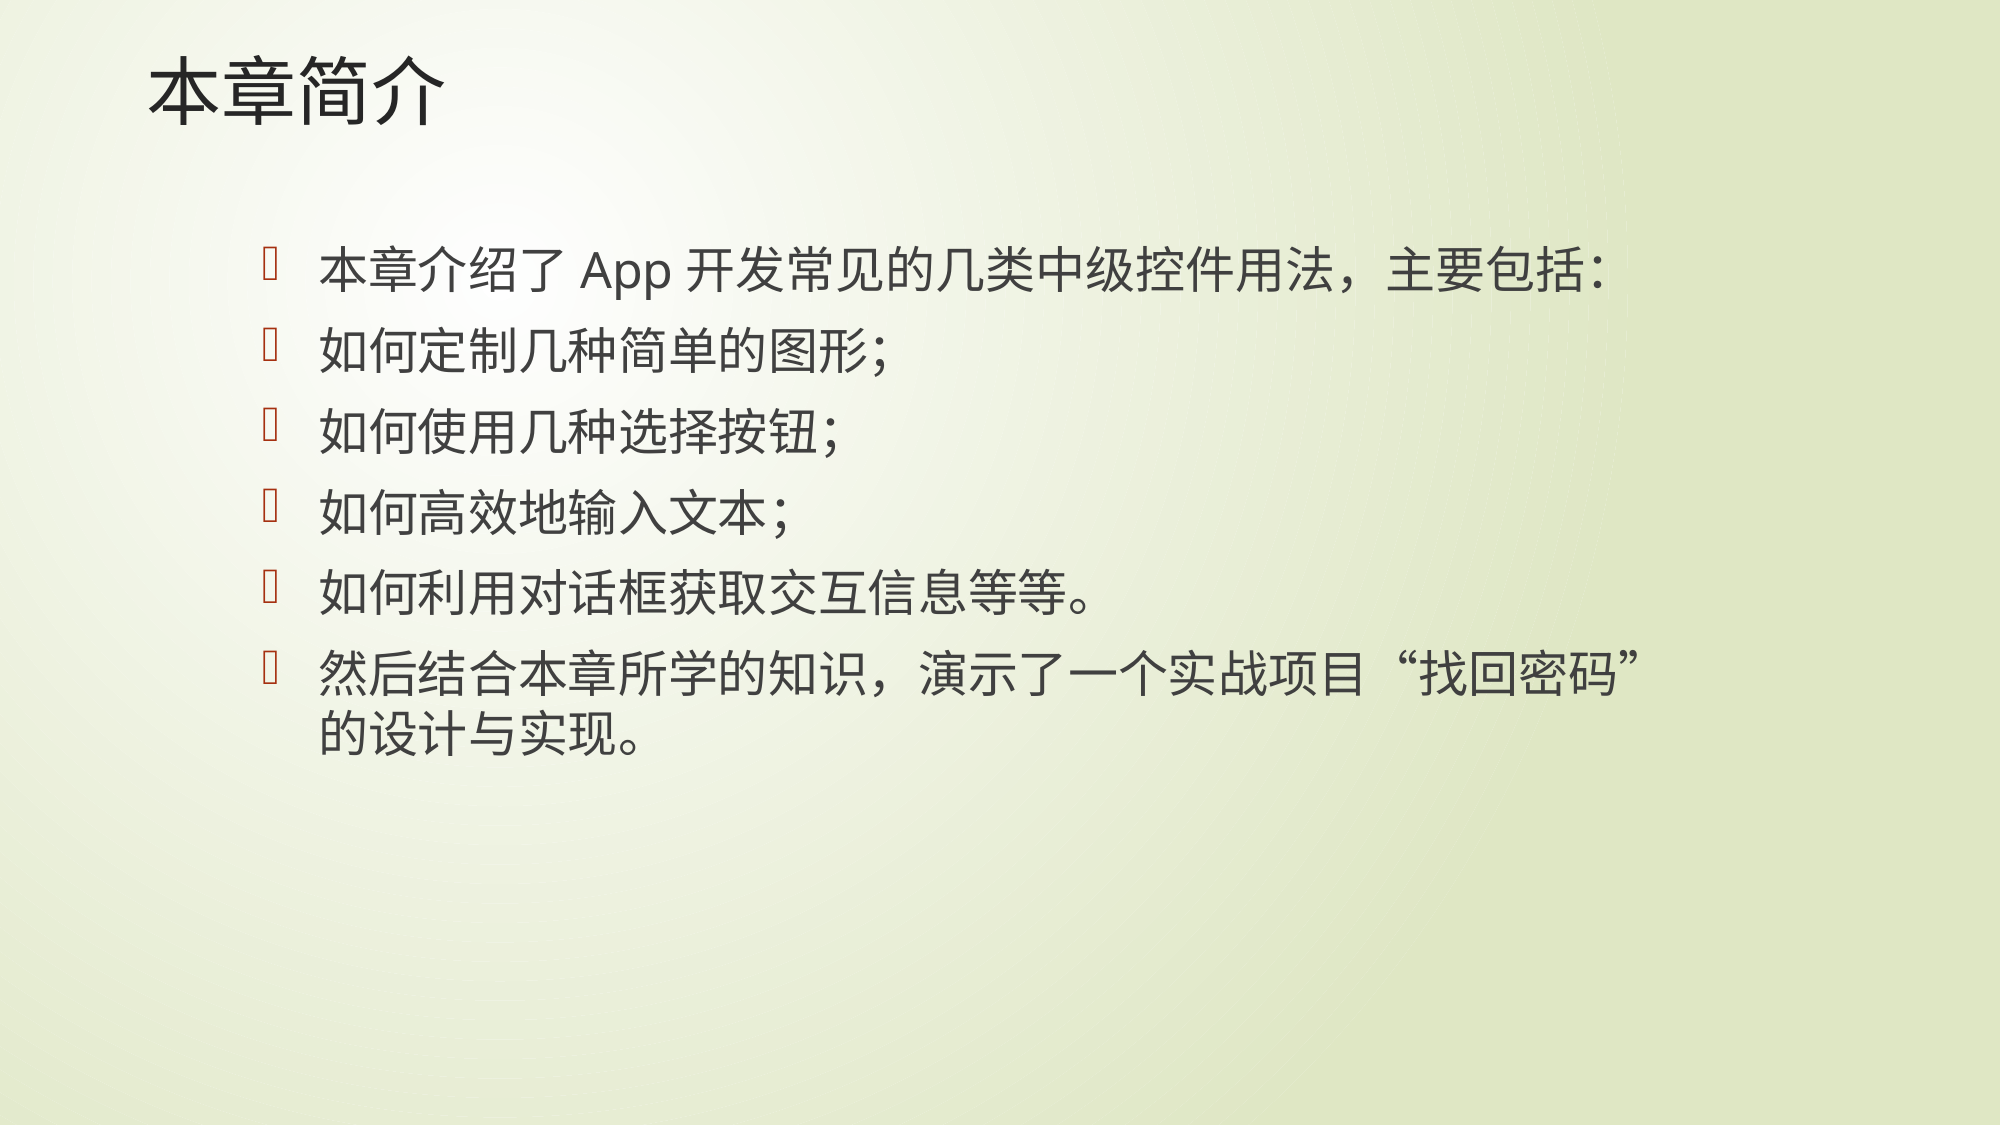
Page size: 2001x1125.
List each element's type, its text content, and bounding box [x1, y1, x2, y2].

title 本章简介 [131, 36, 1772, 156]
list 本章介绍了App开发常见的几类中级控件用法，主要包括： 如何定制几种简单的图形； 如何使用几种选择按钮； 如何高效地输入文本； 如何利用对话框获取交互信息等等。 然后结合本章所学的知识，演示了一个实战项目“找回密码”的设计与实现。 [246, 230, 1710, 851]
